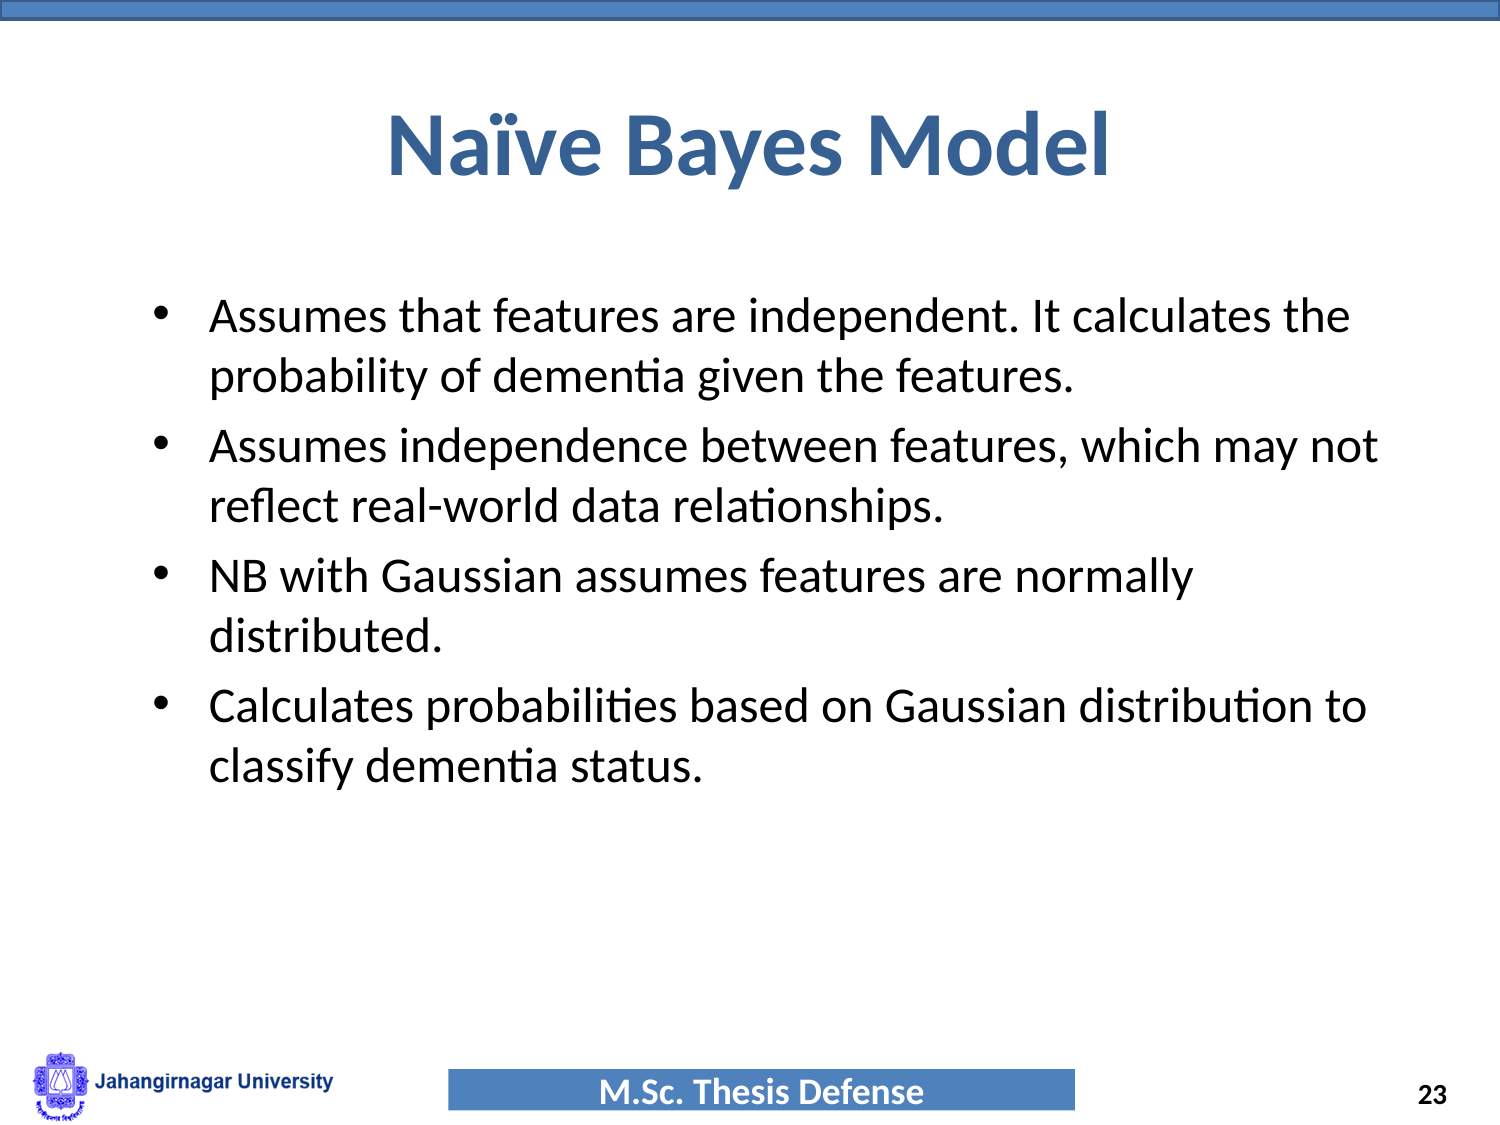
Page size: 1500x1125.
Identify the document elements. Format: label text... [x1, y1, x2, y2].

picture [15, 1040, 338, 1123]
title Naïve Bayes Model [75, 45, 1425, 233]
list Assumes that features are independent. It calculates the probability of dementia given the features. Assumes independence between features, which may not reflect real-world data relationships. NB with Gaussian assumes features are normally distributed. Calculates probabilities based on Gaussian distribution to classify dementia status. [137, 275, 1425, 925]
text_box ‹#› [1112, 1062, 1463, 1123]
